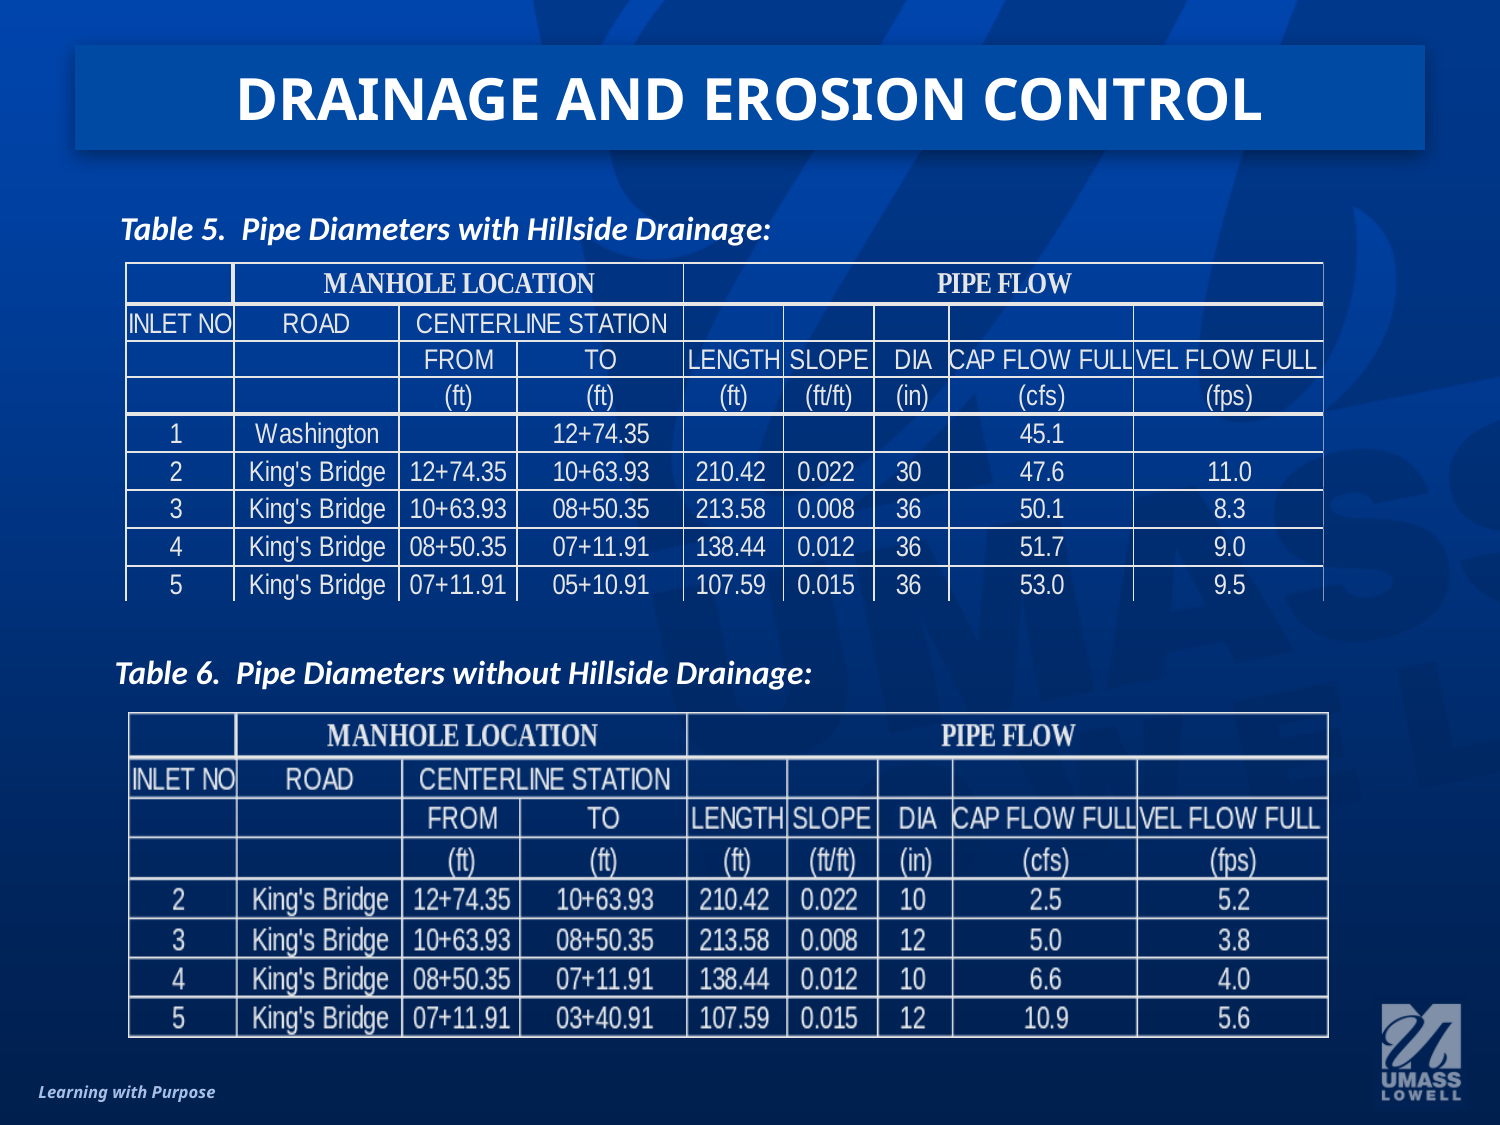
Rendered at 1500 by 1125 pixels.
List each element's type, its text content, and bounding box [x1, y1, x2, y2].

picture [0, 0, 1500, 1125]
text_box Table 5. Pipe Diameters with Hillside Drainage: [105, 199, 913, 255]
title DRAINAGE AND EROSION CONTROL [75, 45, 1425, 150]
text_box Table 6. Pipe Diameters without Hillside Drainage: [99, 644, 908, 700]
